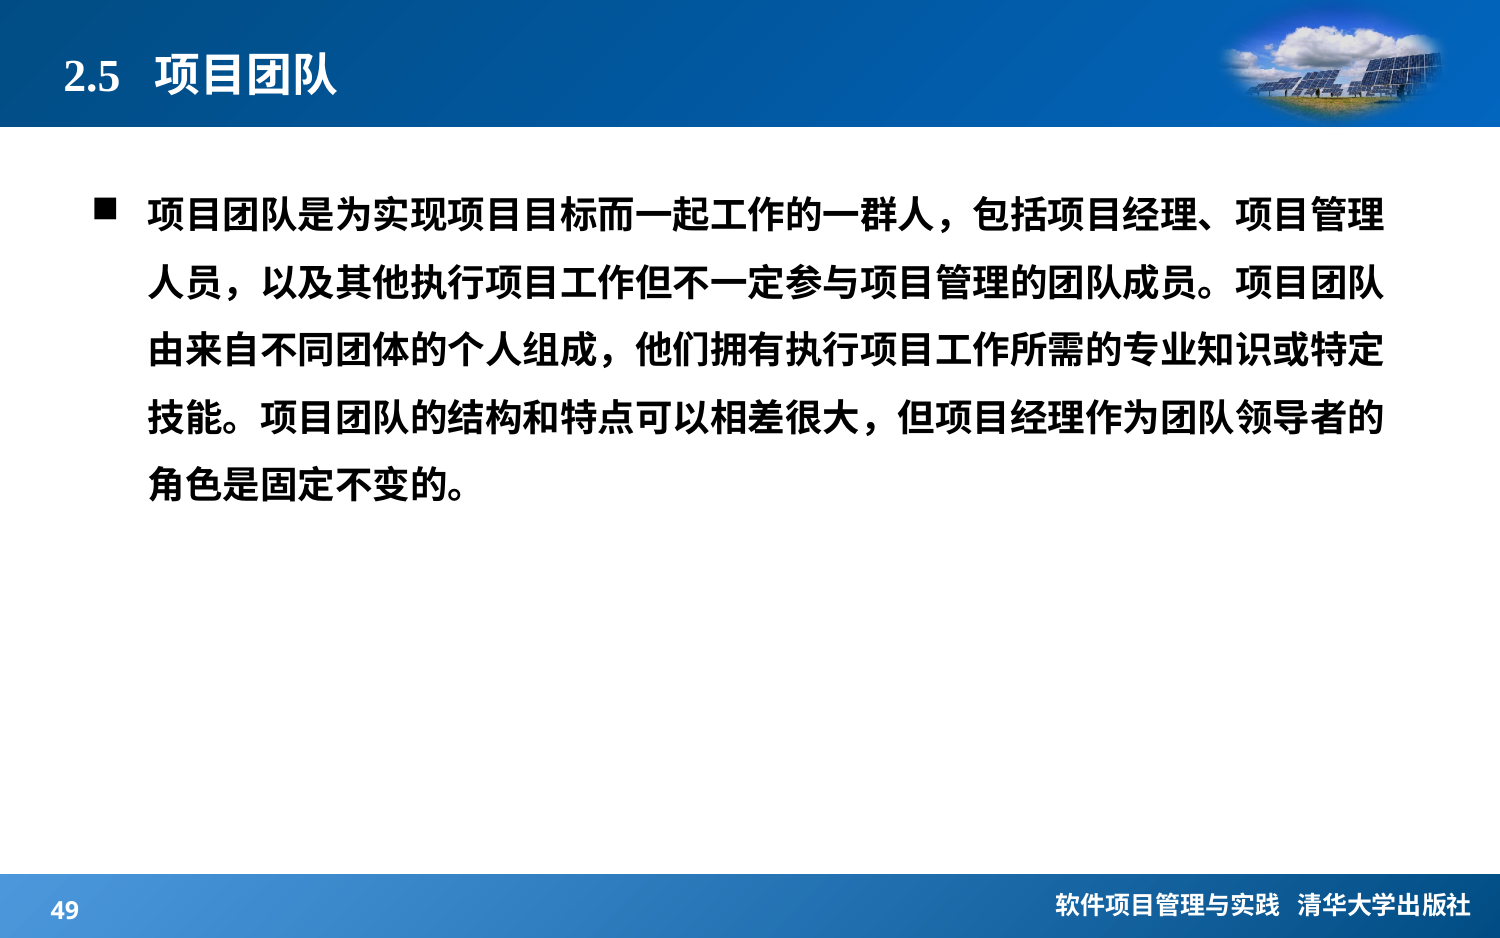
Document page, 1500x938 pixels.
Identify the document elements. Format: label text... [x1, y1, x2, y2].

picture [1233, 6, 1433, 113]
text_box 项目团队是为实现项目目标而一起工作的一群人，包括项目经理、项目管理人员，以及其他执行项目工作但不一定参与项目管理的团队成员。项目团队由来自不同团体的个人组成，他们拥有执行项目工作所需的专业知识或特定技能。项目团队的结构和特点可以相差很大，但项目经理作为团队领导者的角色是固定不变的。 [76, 161, 1424, 748]
title 2.5 项目团队 [48, 19, 1005, 127]
